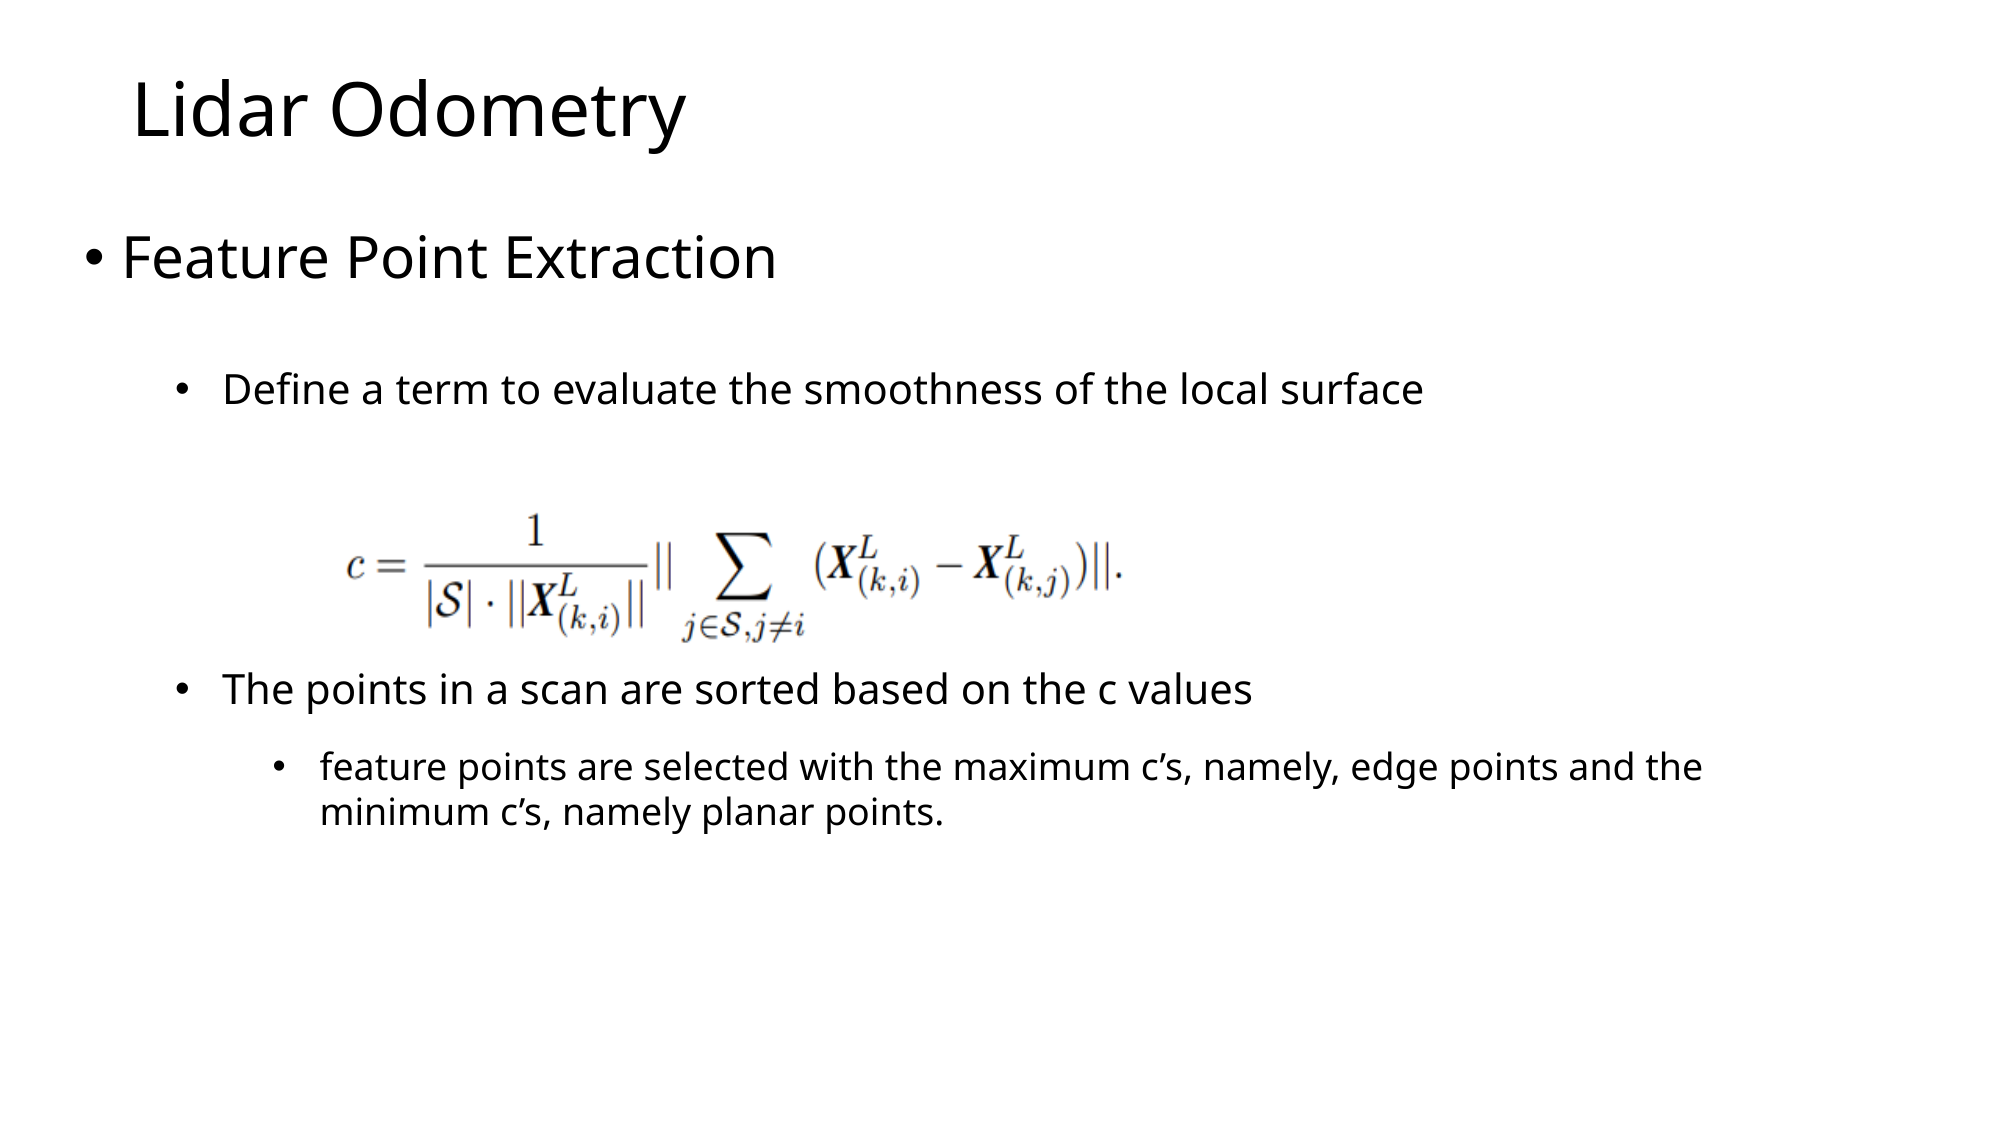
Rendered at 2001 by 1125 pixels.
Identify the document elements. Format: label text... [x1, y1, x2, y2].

list Feature Point Extraction [69, 220, 1795, 935]
title Lidar Odometry [116, 3, 1842, 221]
text_box Define a term to evaluate the smoothness of the local surface [160, 355, 1690, 421]
text_box The points in a scan are sorted based on the c values [160, 655, 1637, 766]
text_box feature points are selected with the maximum c’s, namely, edge points and the minimum c’s, namely planar points. [257, 735, 1743, 841]
picture [327, 474, 1168, 661]
